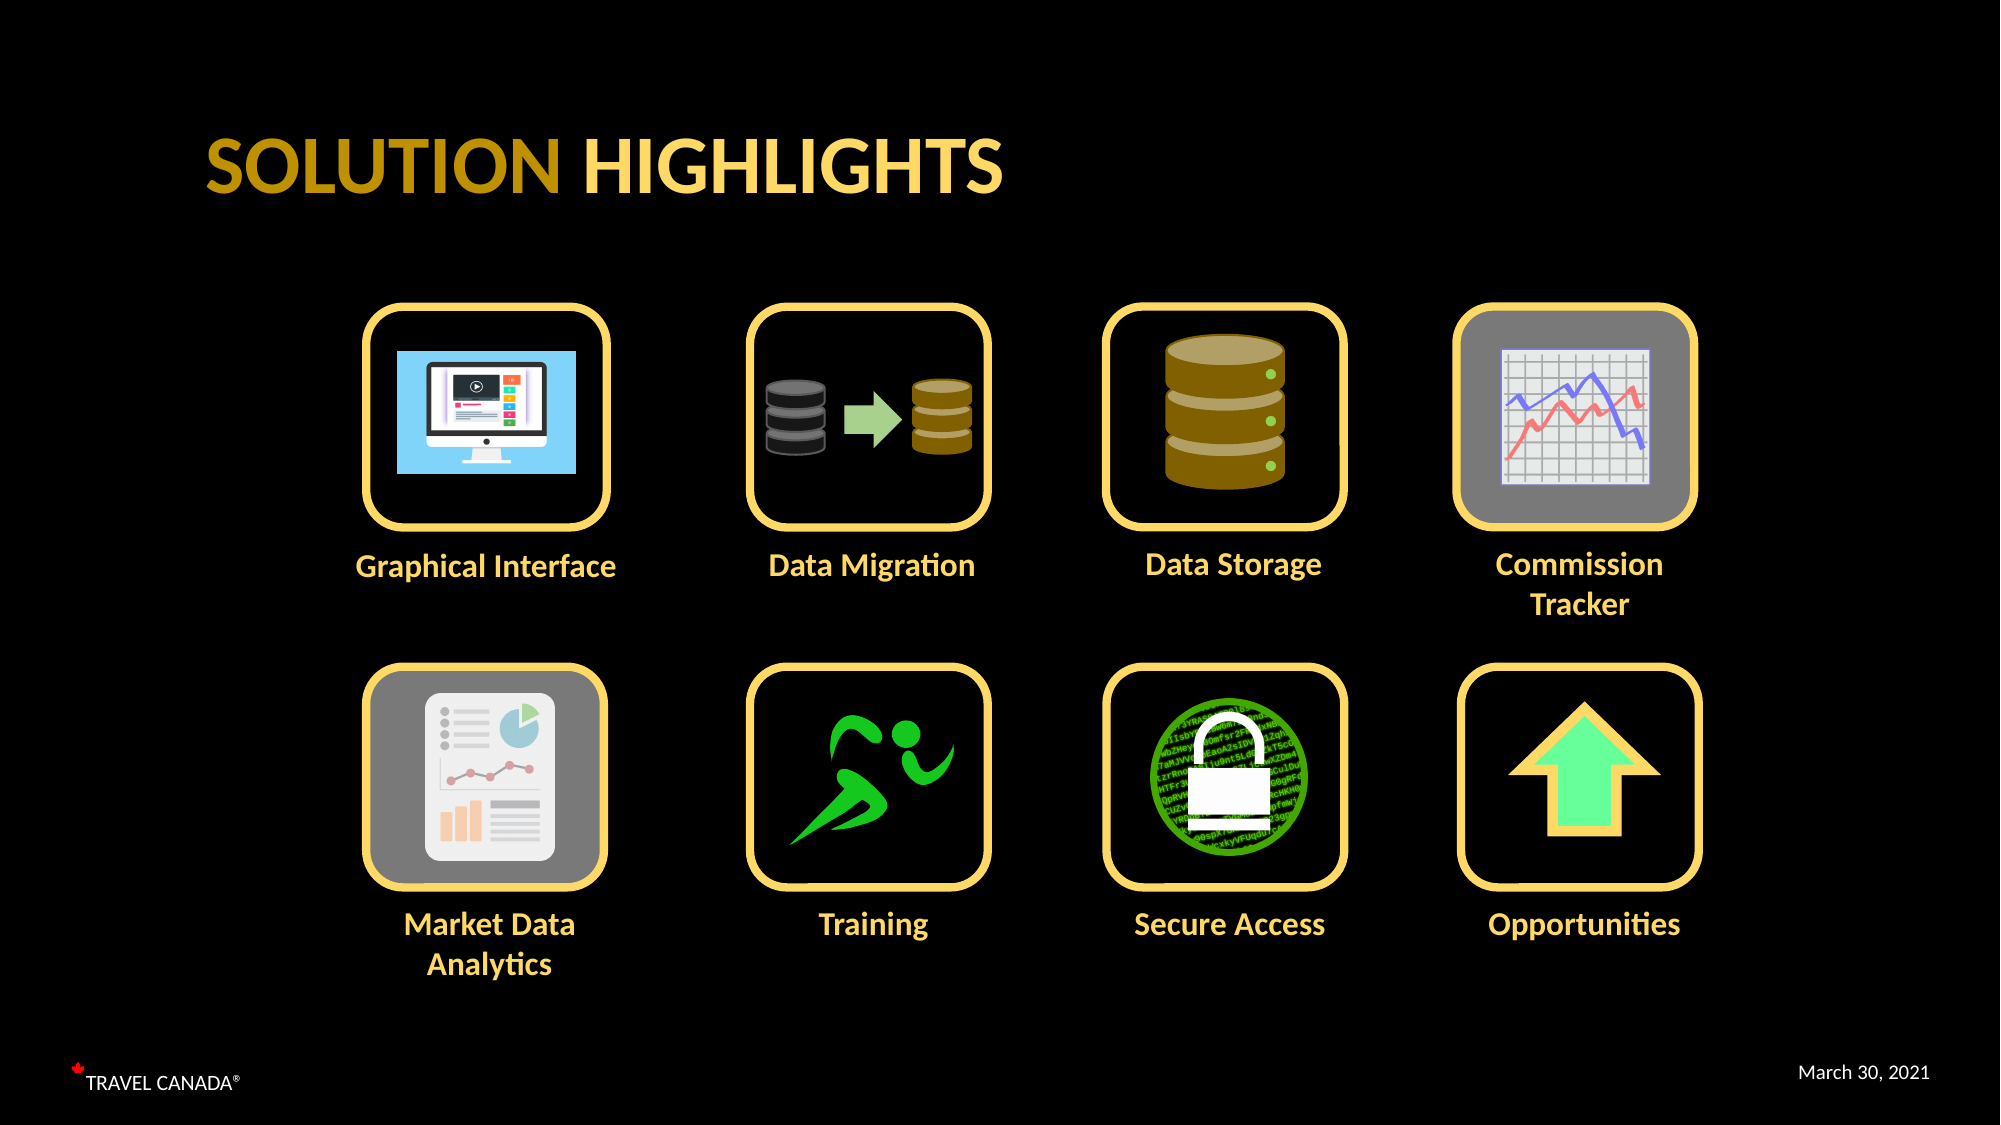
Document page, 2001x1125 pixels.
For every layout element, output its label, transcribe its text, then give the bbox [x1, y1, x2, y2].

text_box March 30, 2021 [1783, 1051, 1946, 1092]
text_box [749, 666, 988, 951]
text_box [749, 306, 993, 592]
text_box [366, 666, 604, 991]
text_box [1460, 666, 1699, 951]
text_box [71, 1061, 276, 1104]
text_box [1456, 306, 1695, 631]
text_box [1106, 666, 1345, 951]
text_box SOLUTION HIGHLIGHTS [191, 114, 1192, 219]
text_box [338, 306, 634, 593]
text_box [1105, 306, 1344, 590]
